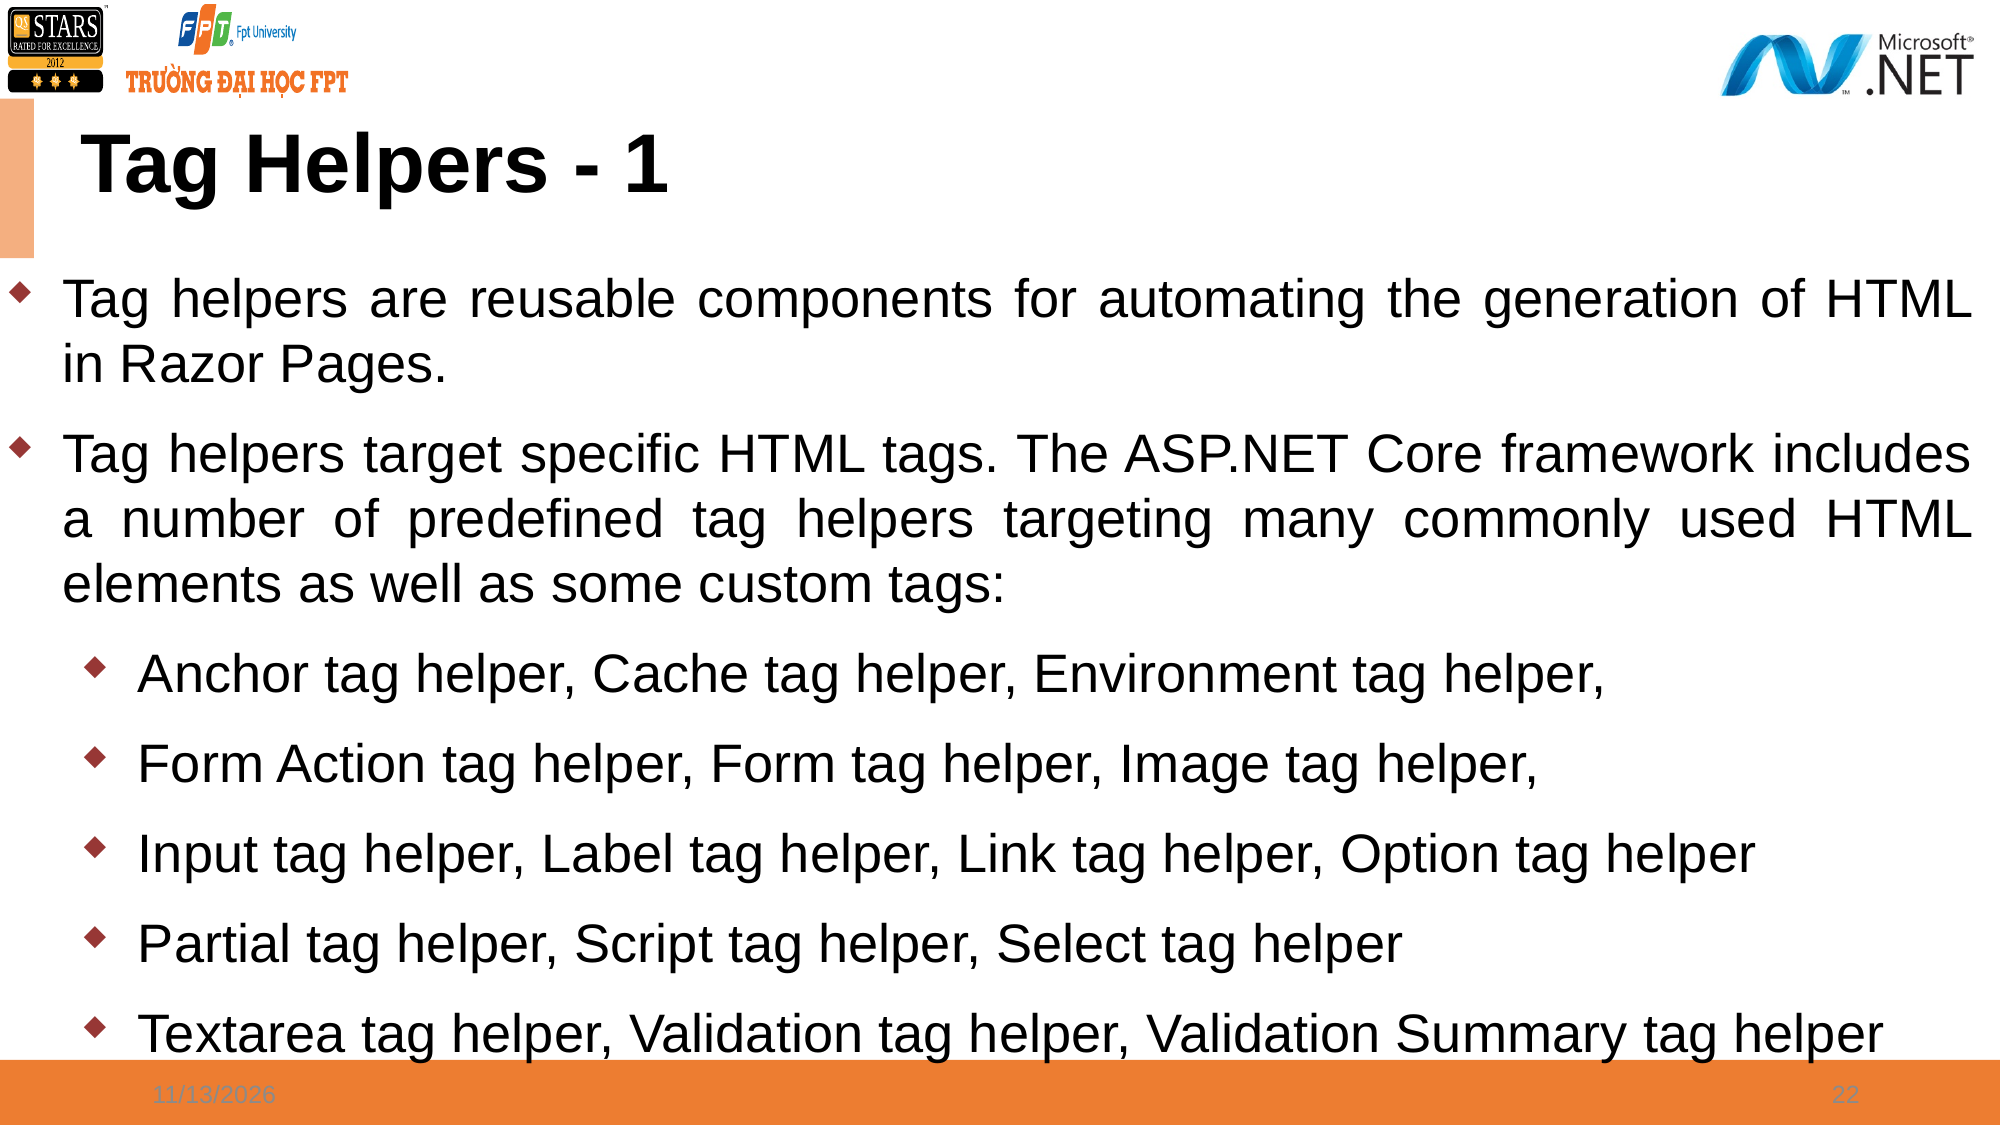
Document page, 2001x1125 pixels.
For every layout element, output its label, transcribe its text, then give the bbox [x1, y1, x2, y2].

slide_number 22 [1424, 1071, 1875, 1123]
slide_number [137, 1071, 588, 1123]
title Tag Helpers - 1 [65, 118, 1952, 213]
text_box Tag helpers are reusable components for automating the generation of HTML in Razor Pages. Tag helpers target specific HTML tags. The ASP.NET Core framework includes a number of predefined tag helpers targeting many commonly used HTML elements as well as some custom tags: Anchor tag helper, Cache tag helper, Environment tag helper, Form Action tag helper, Form tag helper, Image tag helper, Input tag helper, Label tag helper, Link tag helper, Option tag helper Partial tag helper, Script tag helper, Select tag helper Textarea tag helper, Validation tag helper, Validation Summary tag helper [0, 256, 1990, 1071]
picture [1685, 0, 2001, 129]
